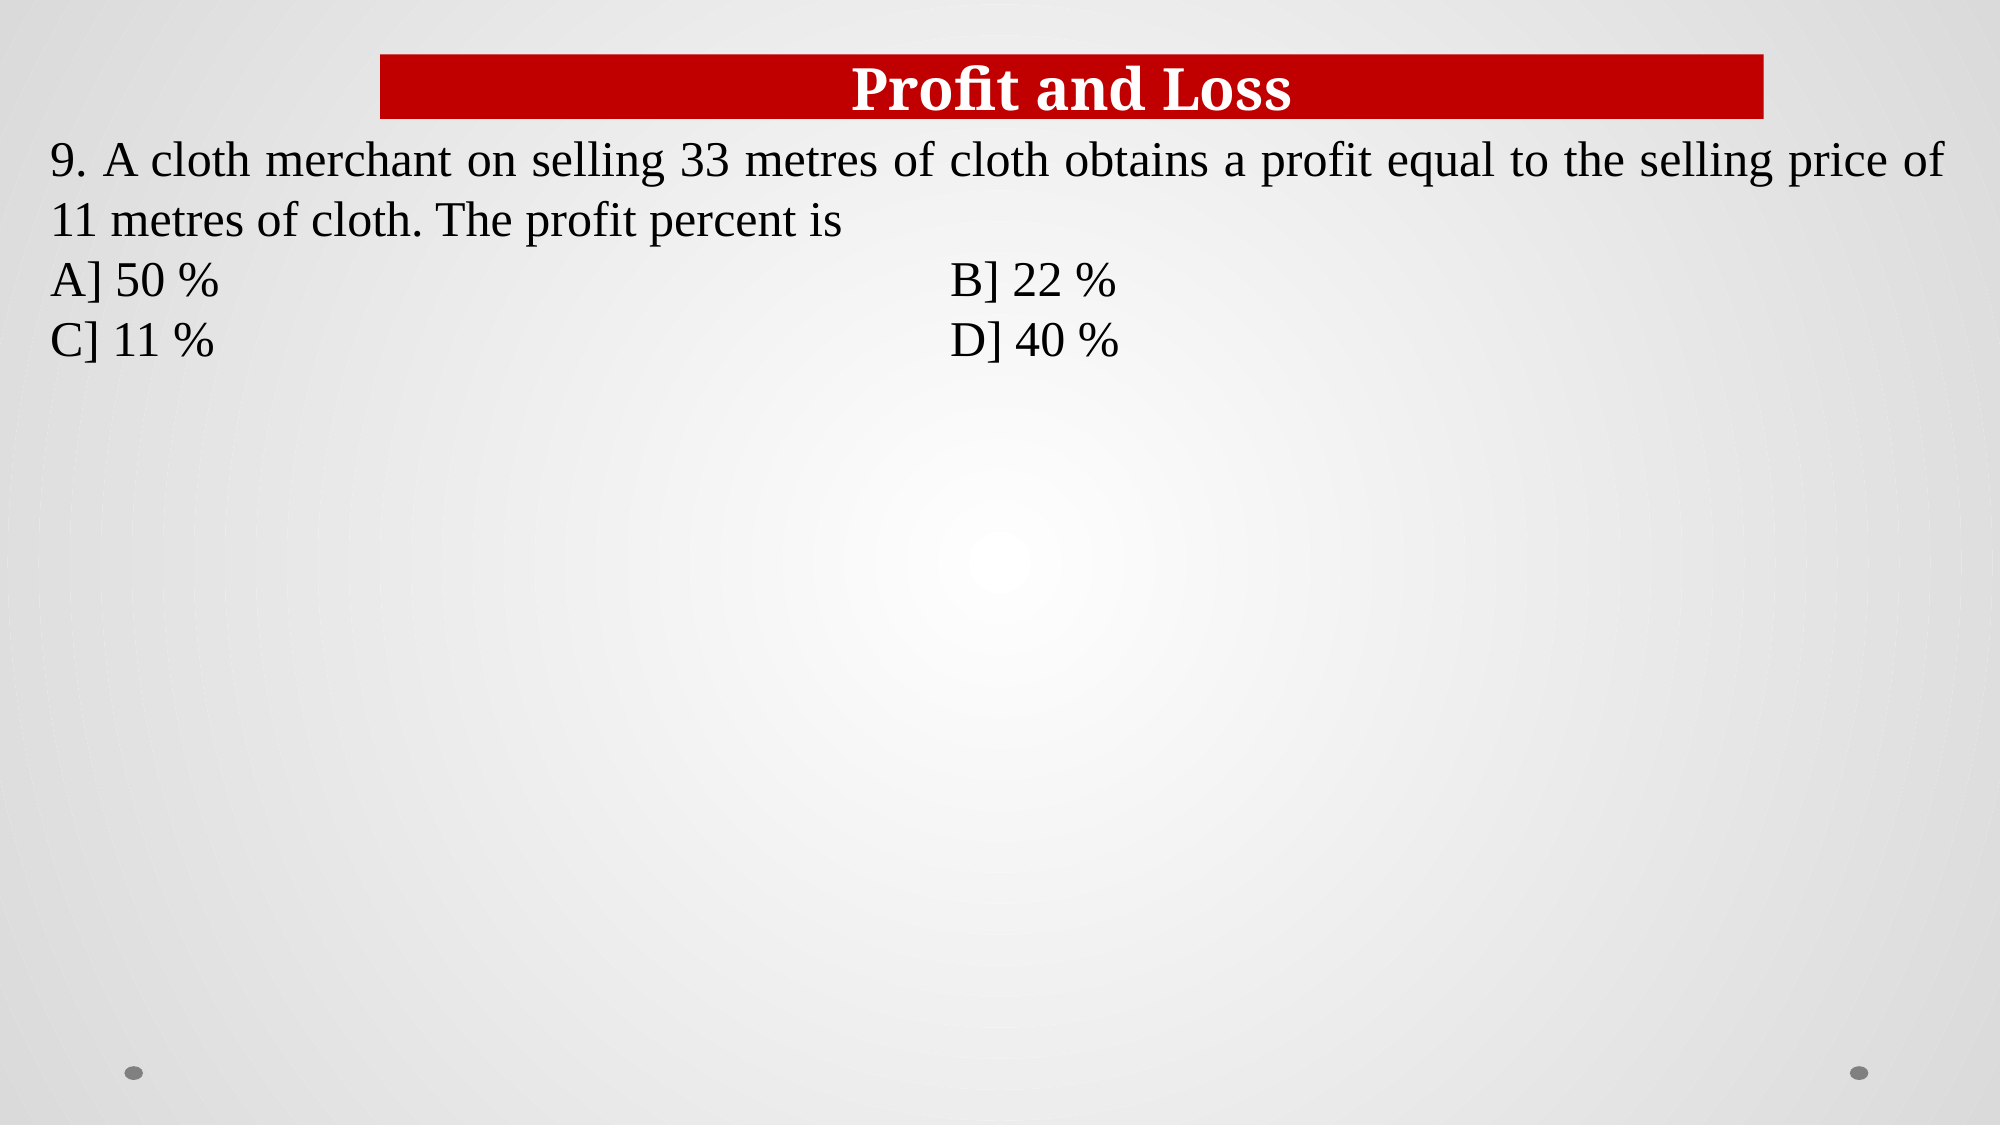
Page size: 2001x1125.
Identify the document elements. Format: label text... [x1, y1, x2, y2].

text_box Profit and Loss [378, 52, 1766, 121]
text_box 9. A cloth merchant on selling 33 metres of cloth obtains a profit equal to the selling price of 11 metres of cloth. The profit percent is A] 50 % B] 22 % C] 11 % D] 40 % [35, 118, 1962, 434]
